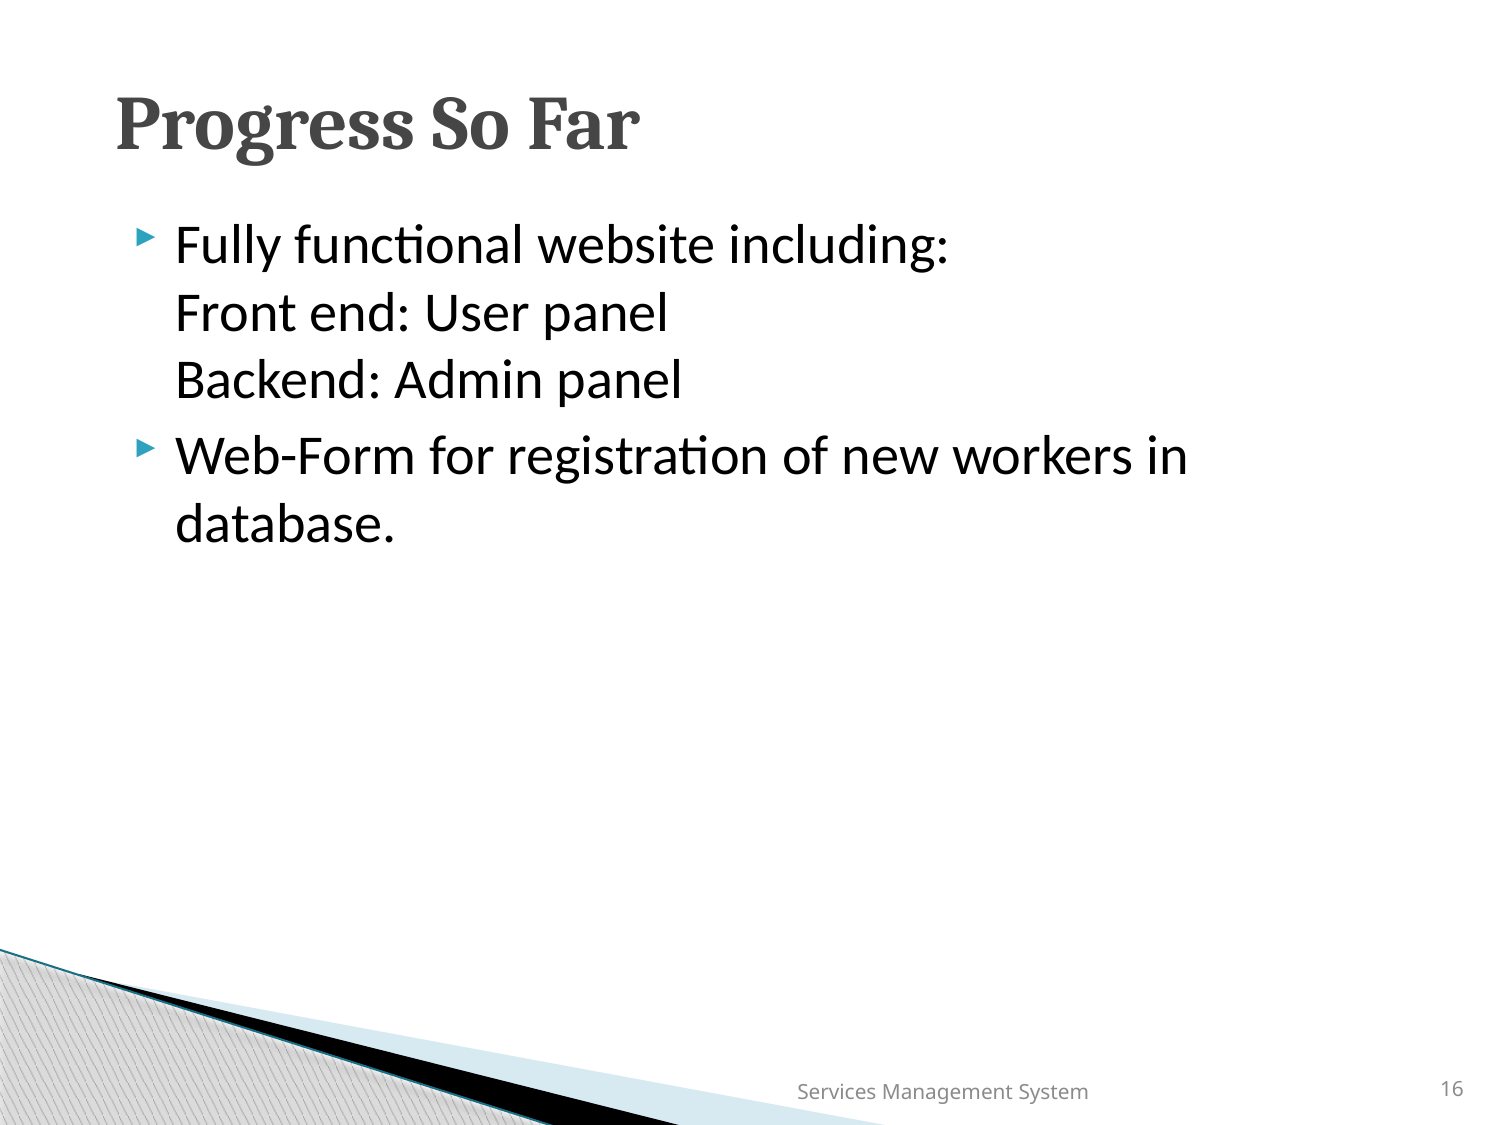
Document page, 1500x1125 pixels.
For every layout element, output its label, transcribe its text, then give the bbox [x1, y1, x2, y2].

slide_number 16 [1418, 1051, 1479, 1112]
title Progress So Far [100, 37, 1350, 200]
footer Services Management System [718, 1051, 1105, 1112]
list Fully functional website including: Front end: User panel Backend: Admin panel Web-Form for registration of new workers in database. [100, 200, 1438, 938]
